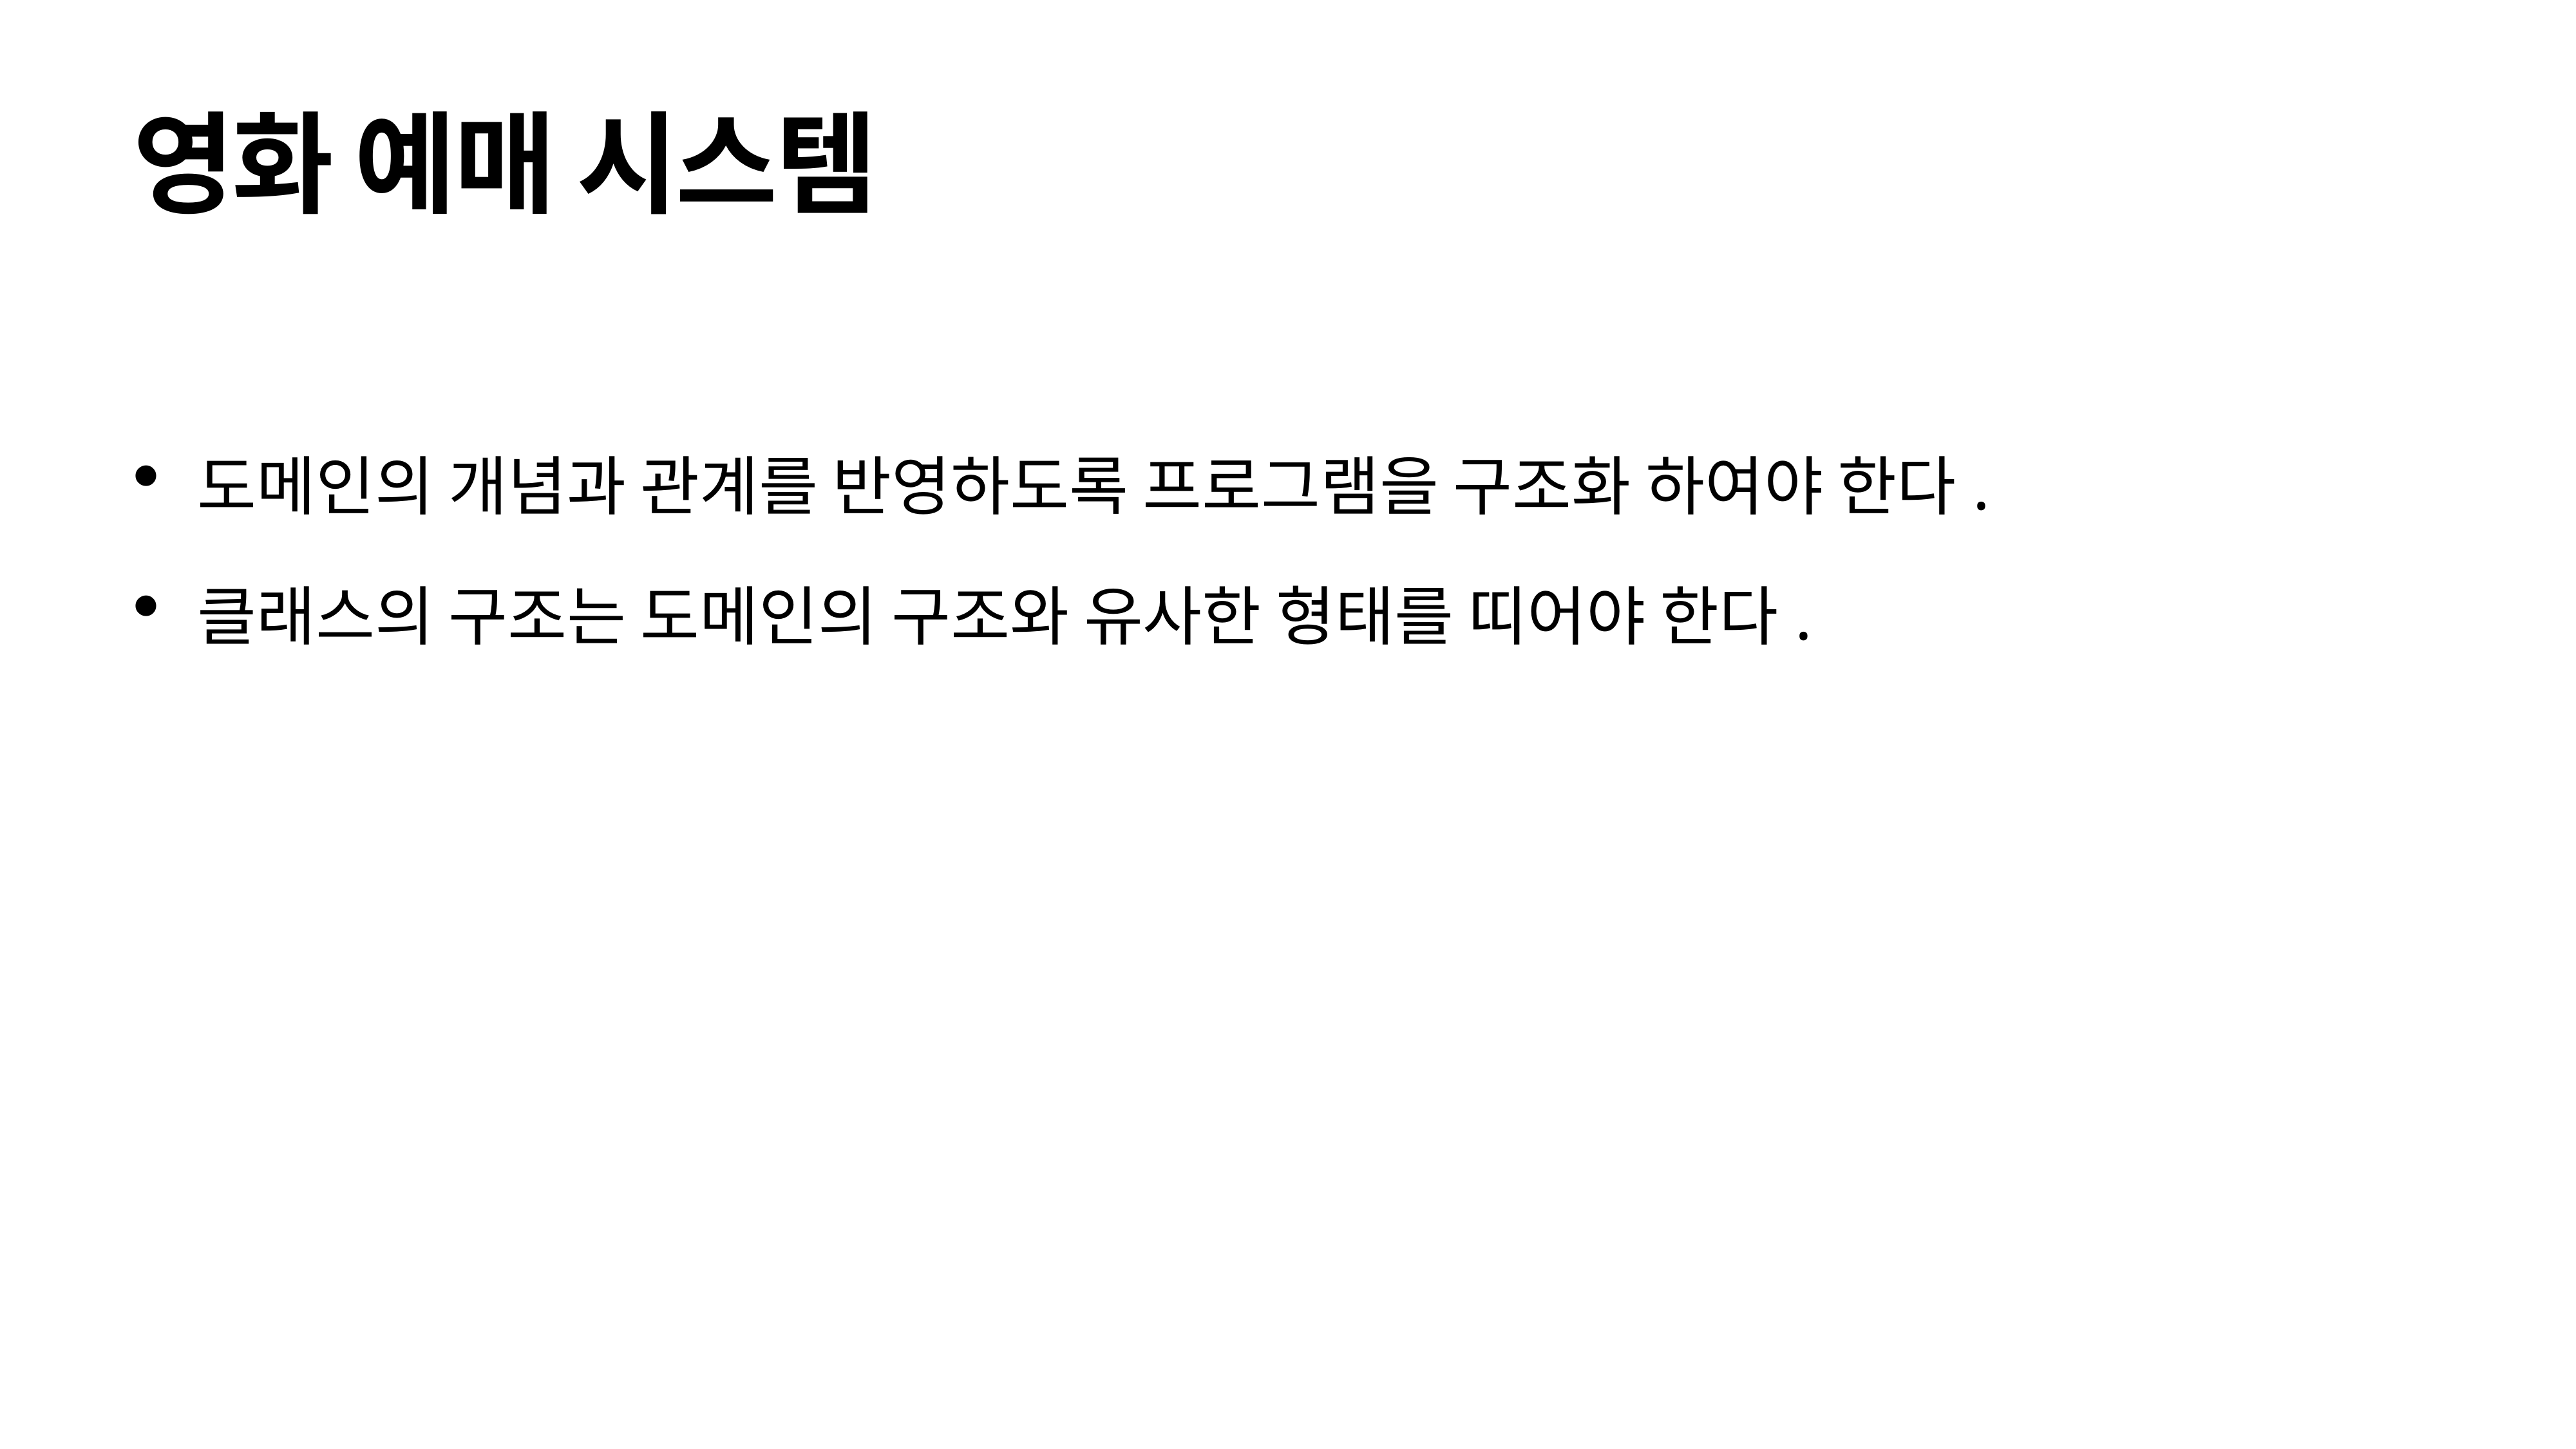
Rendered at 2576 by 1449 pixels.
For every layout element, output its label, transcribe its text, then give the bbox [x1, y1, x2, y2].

list 도메인의 개념과 관계를 반영하도록 프로그램을 구조화 하여야 한다. 클래스의 구조는 도메인의 구조와 유사한 형태를 띠어야 한다. [127, 448, 2449, 1321]
title 영화 예매 시스템 [127, 113, 2449, 266]
